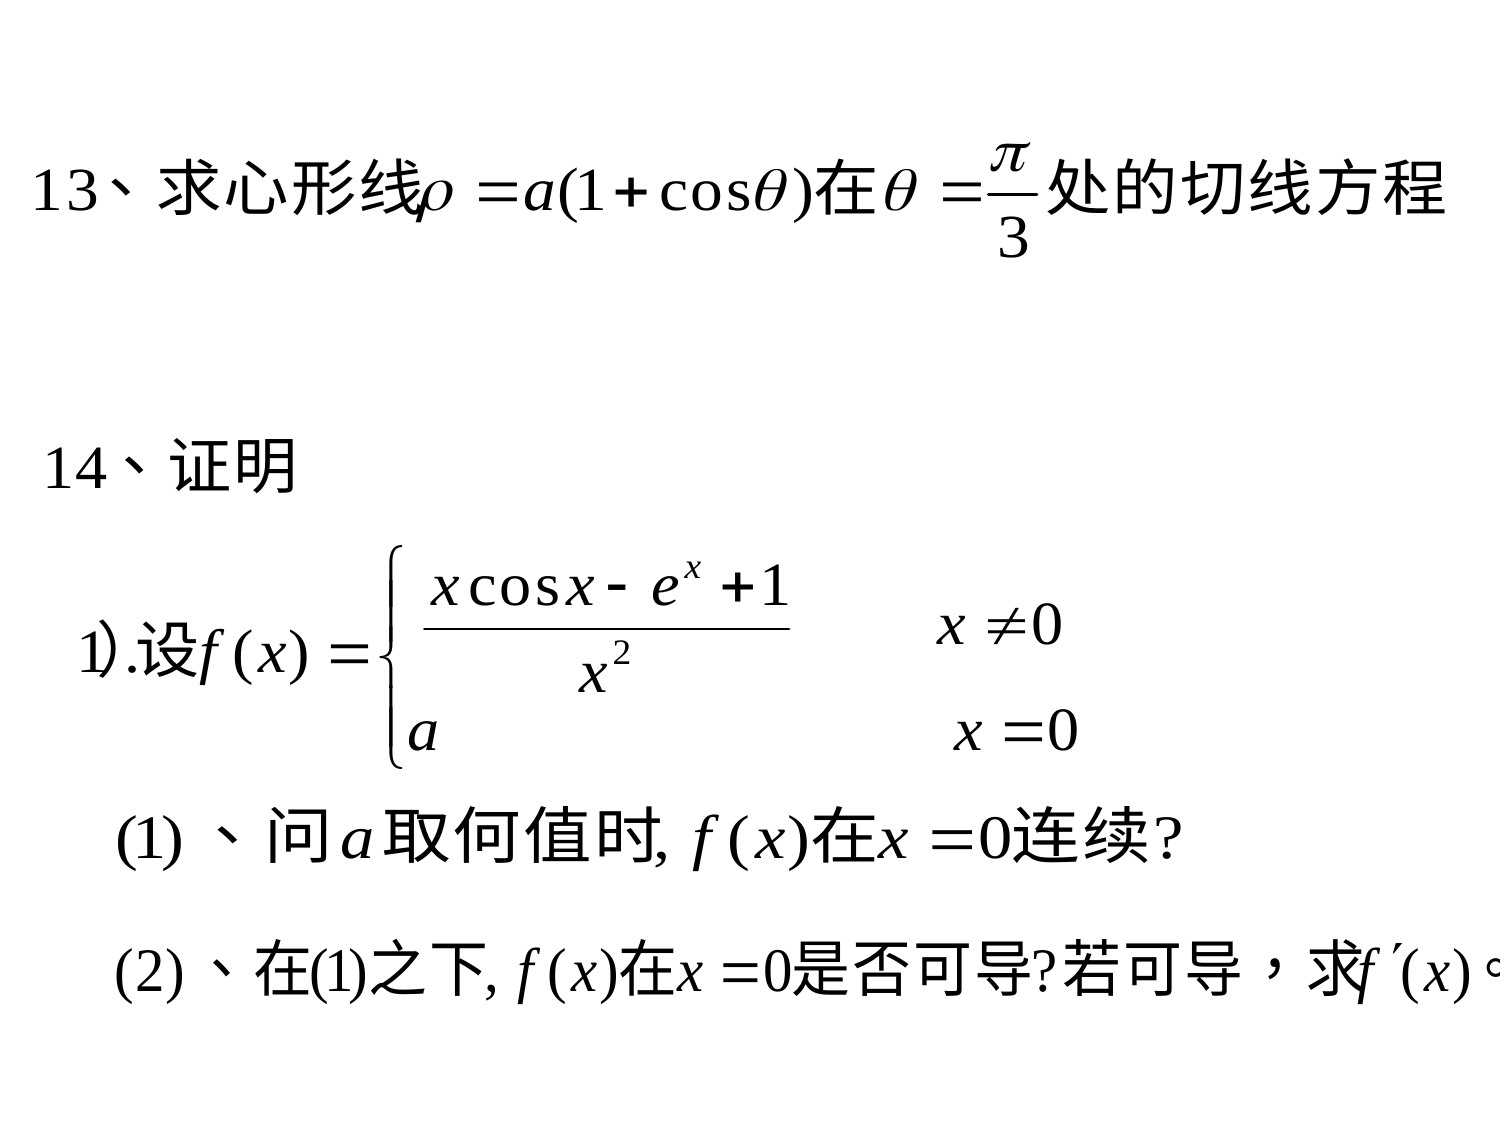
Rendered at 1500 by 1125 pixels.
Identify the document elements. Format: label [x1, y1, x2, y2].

text_box [106, 929, 1500, 1017]
text_box [73, 534, 1091, 781]
text_box [40, 426, 303, 509]
text_box [27, 112, 1473, 272]
text_box [106, 796, 1197, 884]
